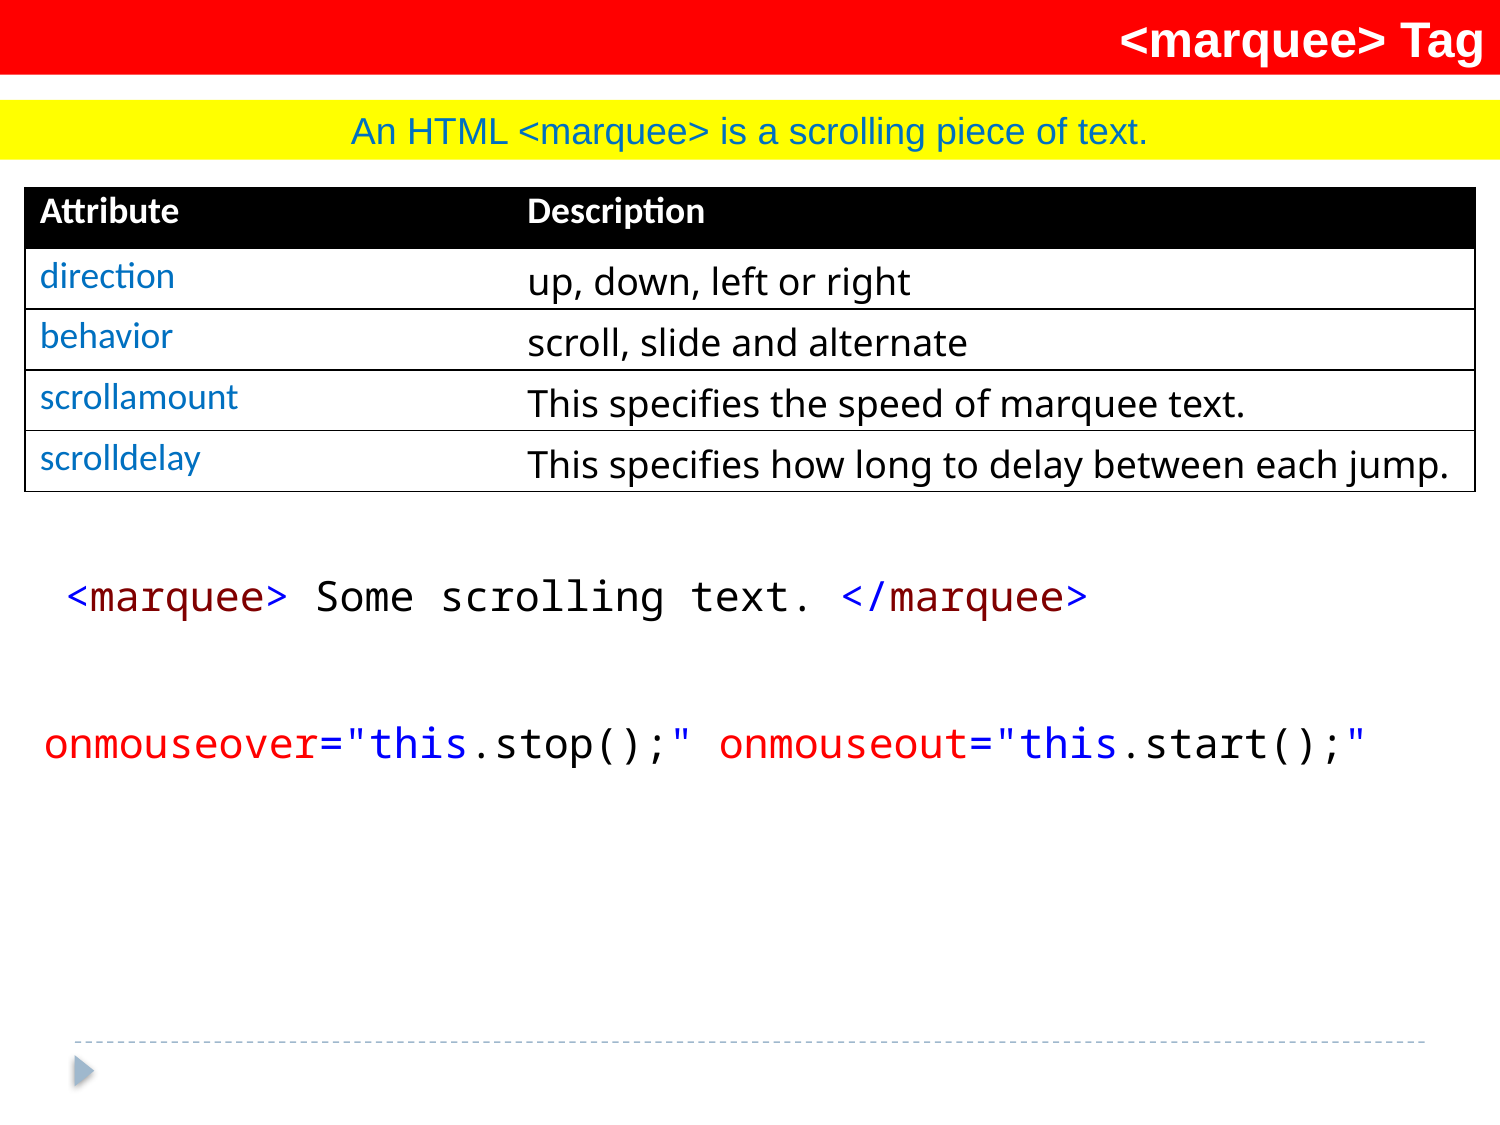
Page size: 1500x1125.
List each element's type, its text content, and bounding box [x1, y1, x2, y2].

table_cell This specifies how long to delay between each jump. [512, 431, 1474, 491]
table_cell up, down, left or right [512, 249, 1474, 308]
table_cell scroll, slide and alternate [512, 310, 1474, 369]
text_box <marquee> Tag [0, 0, 1500, 75]
table_cell scrolldelay [26, 431, 512, 491]
table_header Attribute [26, 188, 512, 248]
table_cell This specifies the speed of marquee text. [512, 371, 1474, 430]
text_box An HTML <marquee> is a scrolling piece of text. [0, 99, 1500, 160]
table_cell scrollamount [26, 371, 512, 430]
table_cell behavior [26, 310, 512, 369]
text_box <marquee> Some scrolling text. </marquee> [49, 562, 1484, 628]
table_cell direction [26, 249, 512, 308]
table_header Description [512, 188, 1474, 248]
text_box onmouseover="this.stop();" onmouseout="this.start();" [29, 709, 1463, 775]
